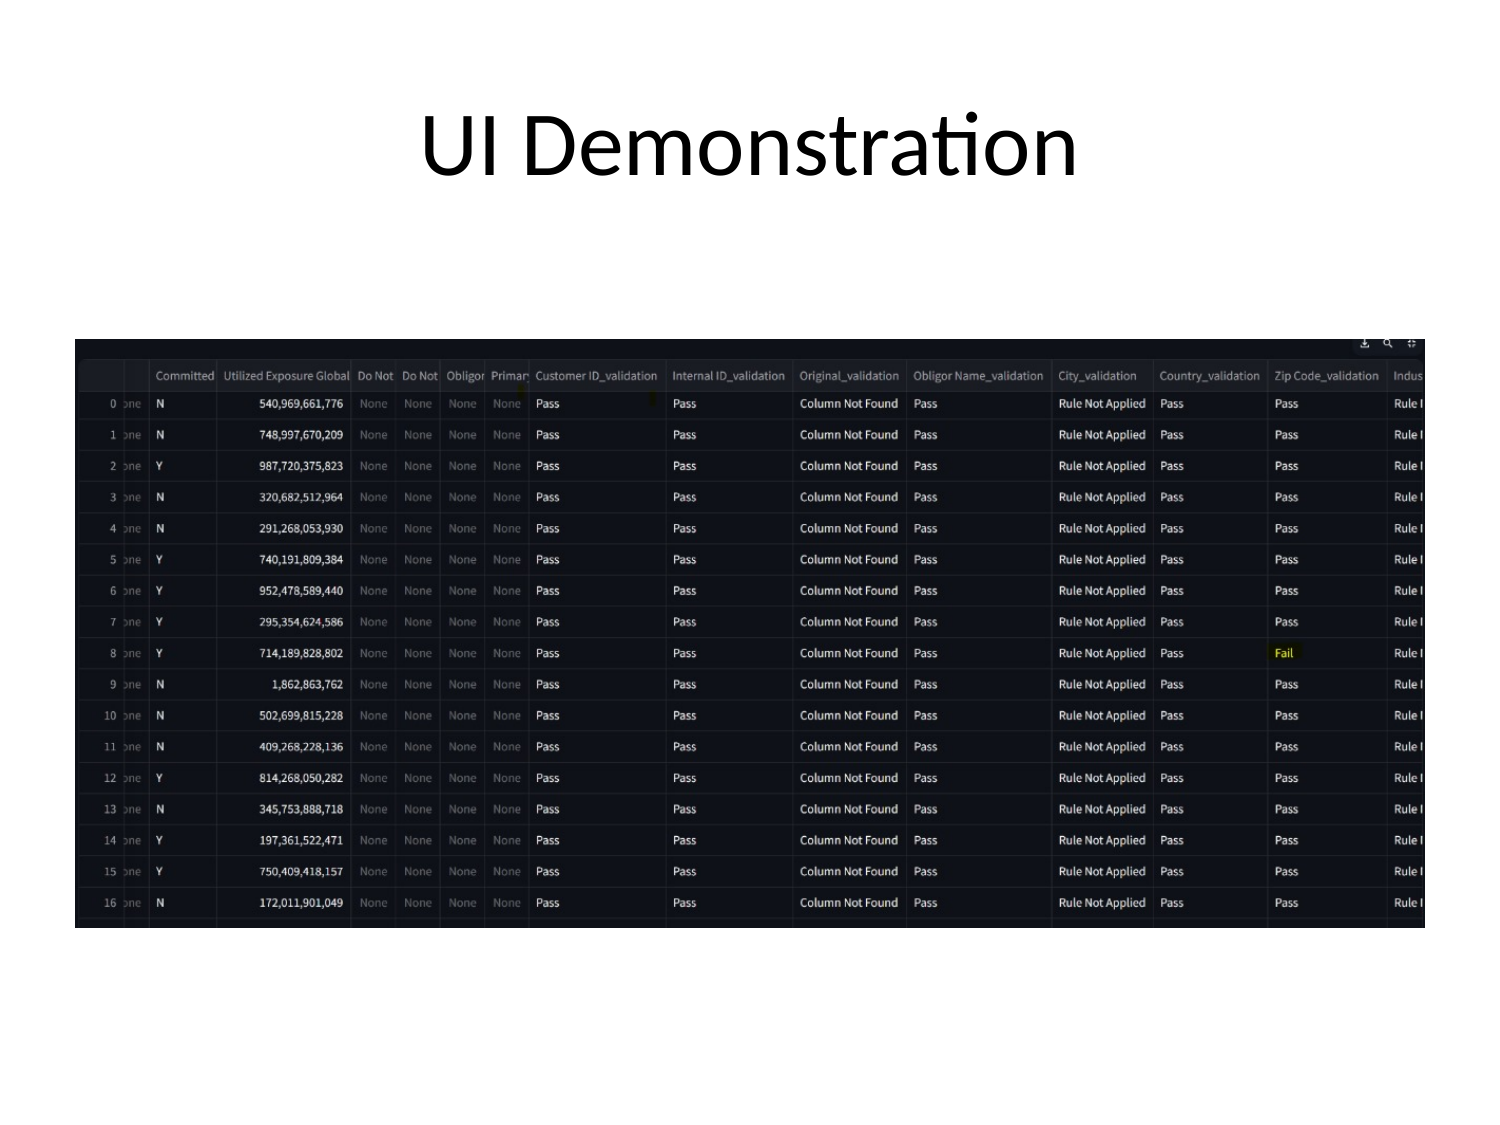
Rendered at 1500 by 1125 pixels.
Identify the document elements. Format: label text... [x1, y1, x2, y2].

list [74, 339, 1426, 928]
title UI Demonstration [75, 45, 1425, 233]
